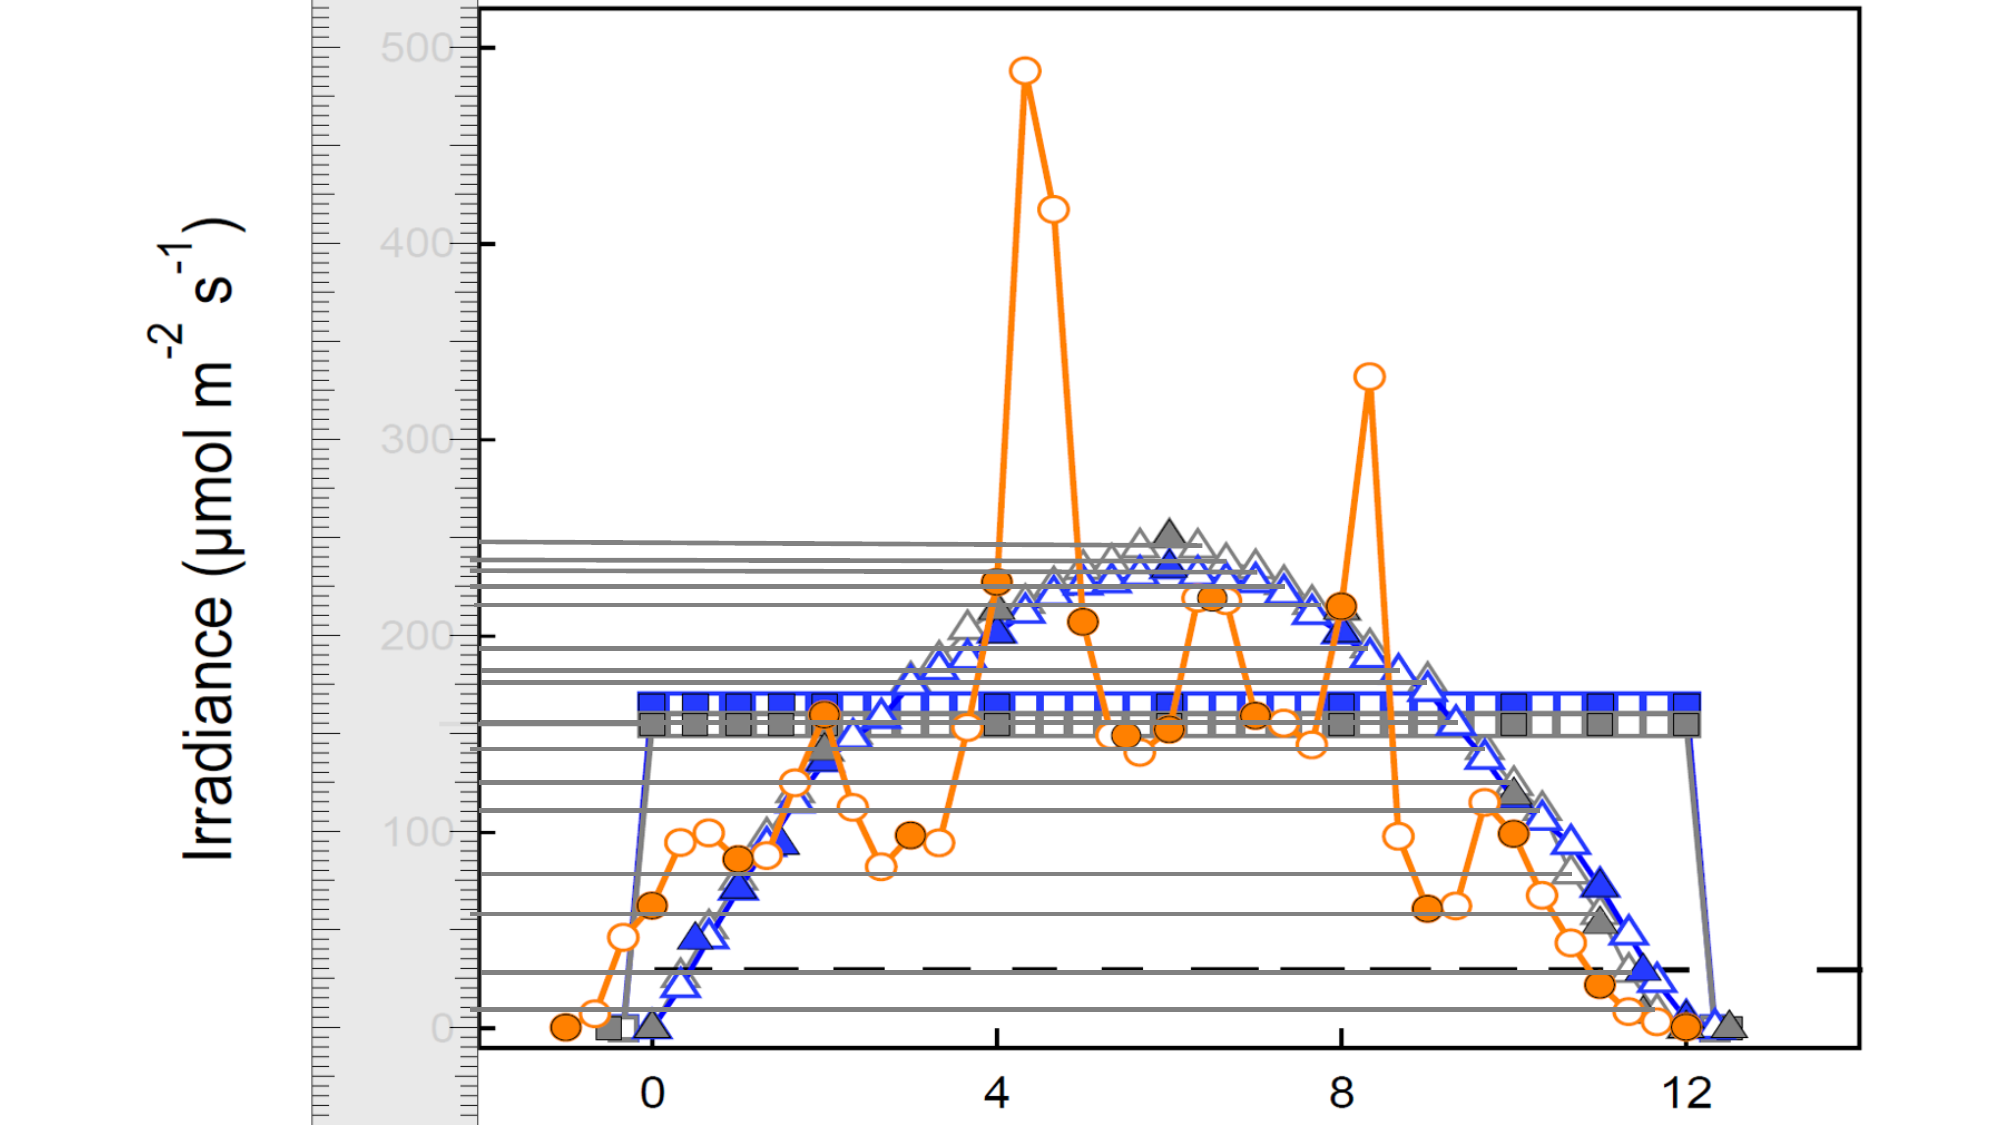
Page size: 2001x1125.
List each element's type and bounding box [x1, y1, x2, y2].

text_box [479, 541, 1203, 546]
picture [122, 0, 1878, 1125]
